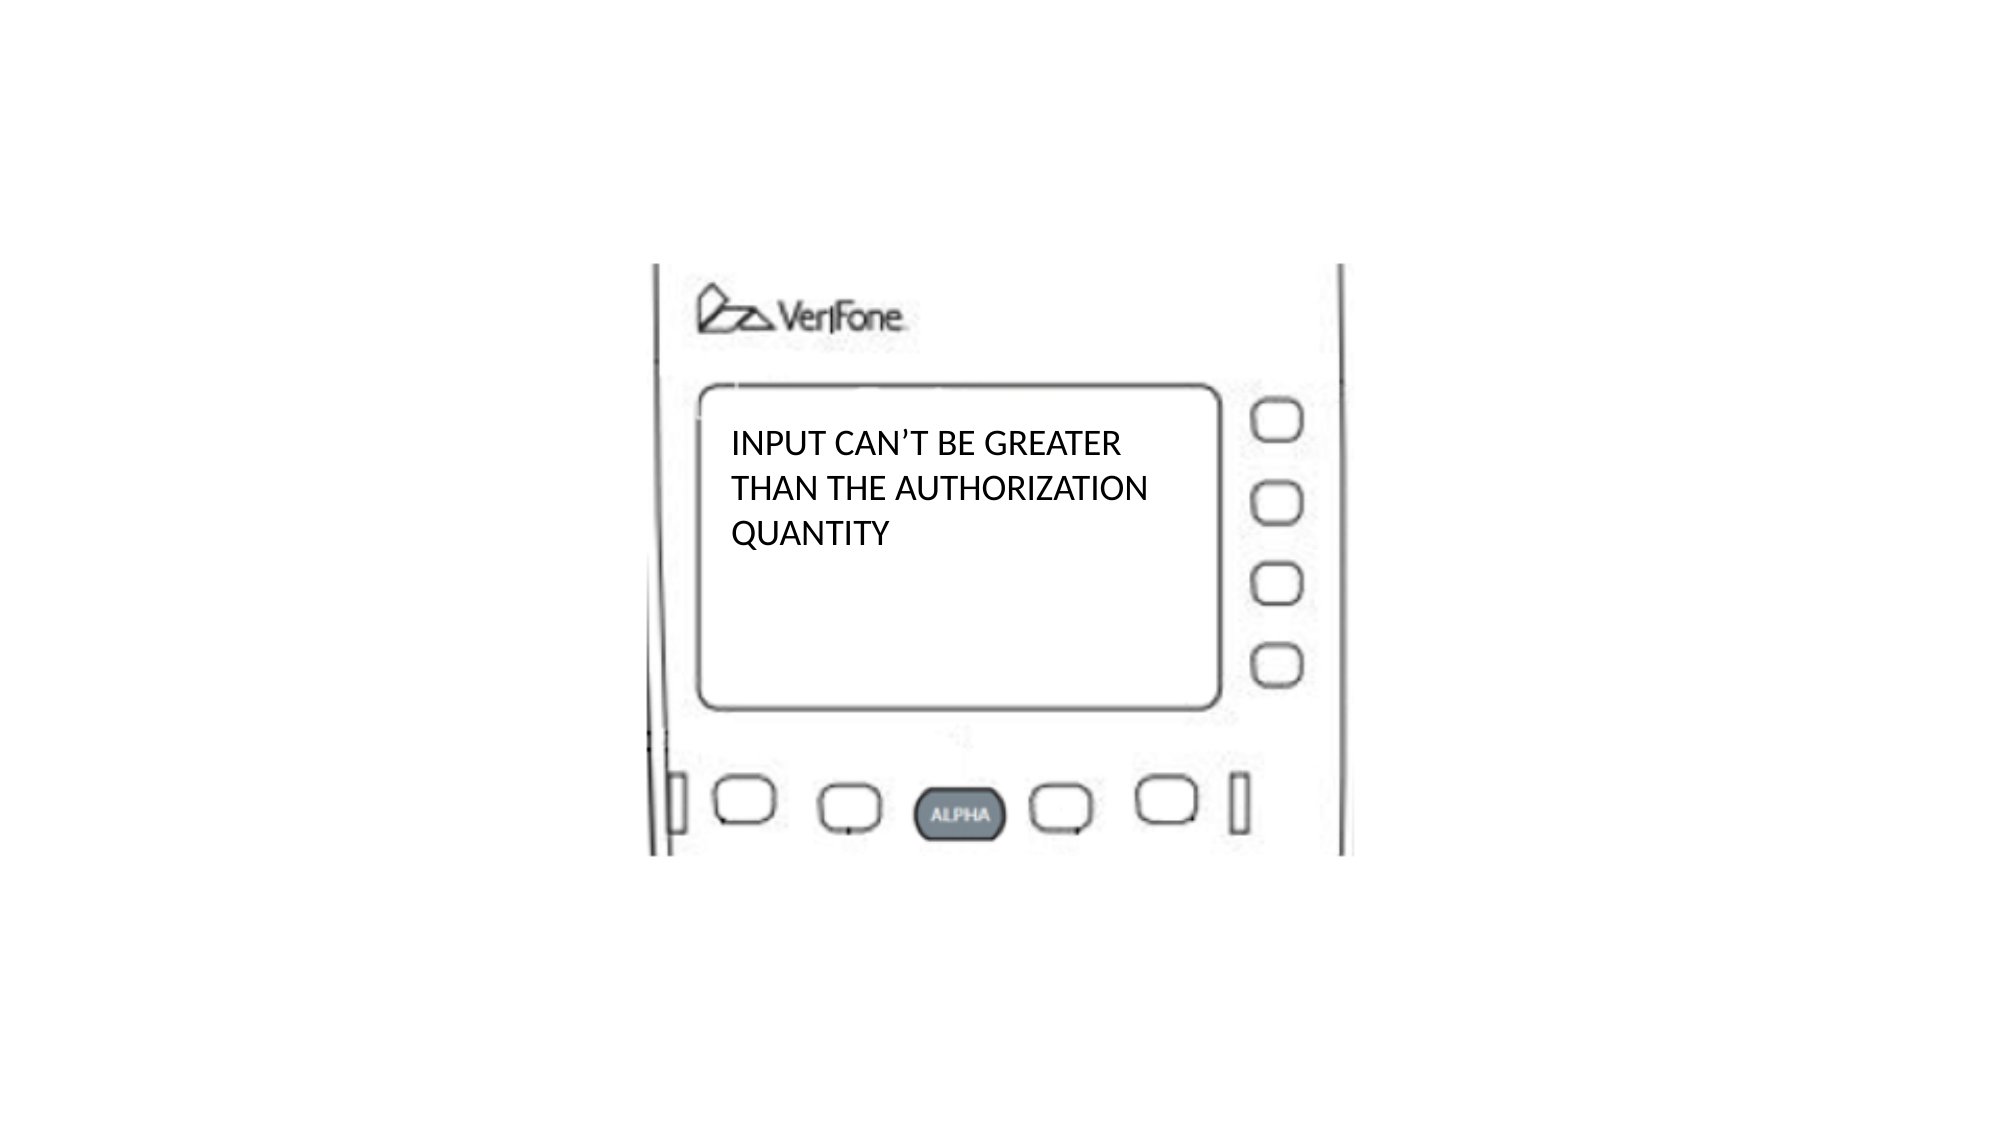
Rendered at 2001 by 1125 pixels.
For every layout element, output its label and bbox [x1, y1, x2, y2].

picture [466, 162, 1534, 963]
